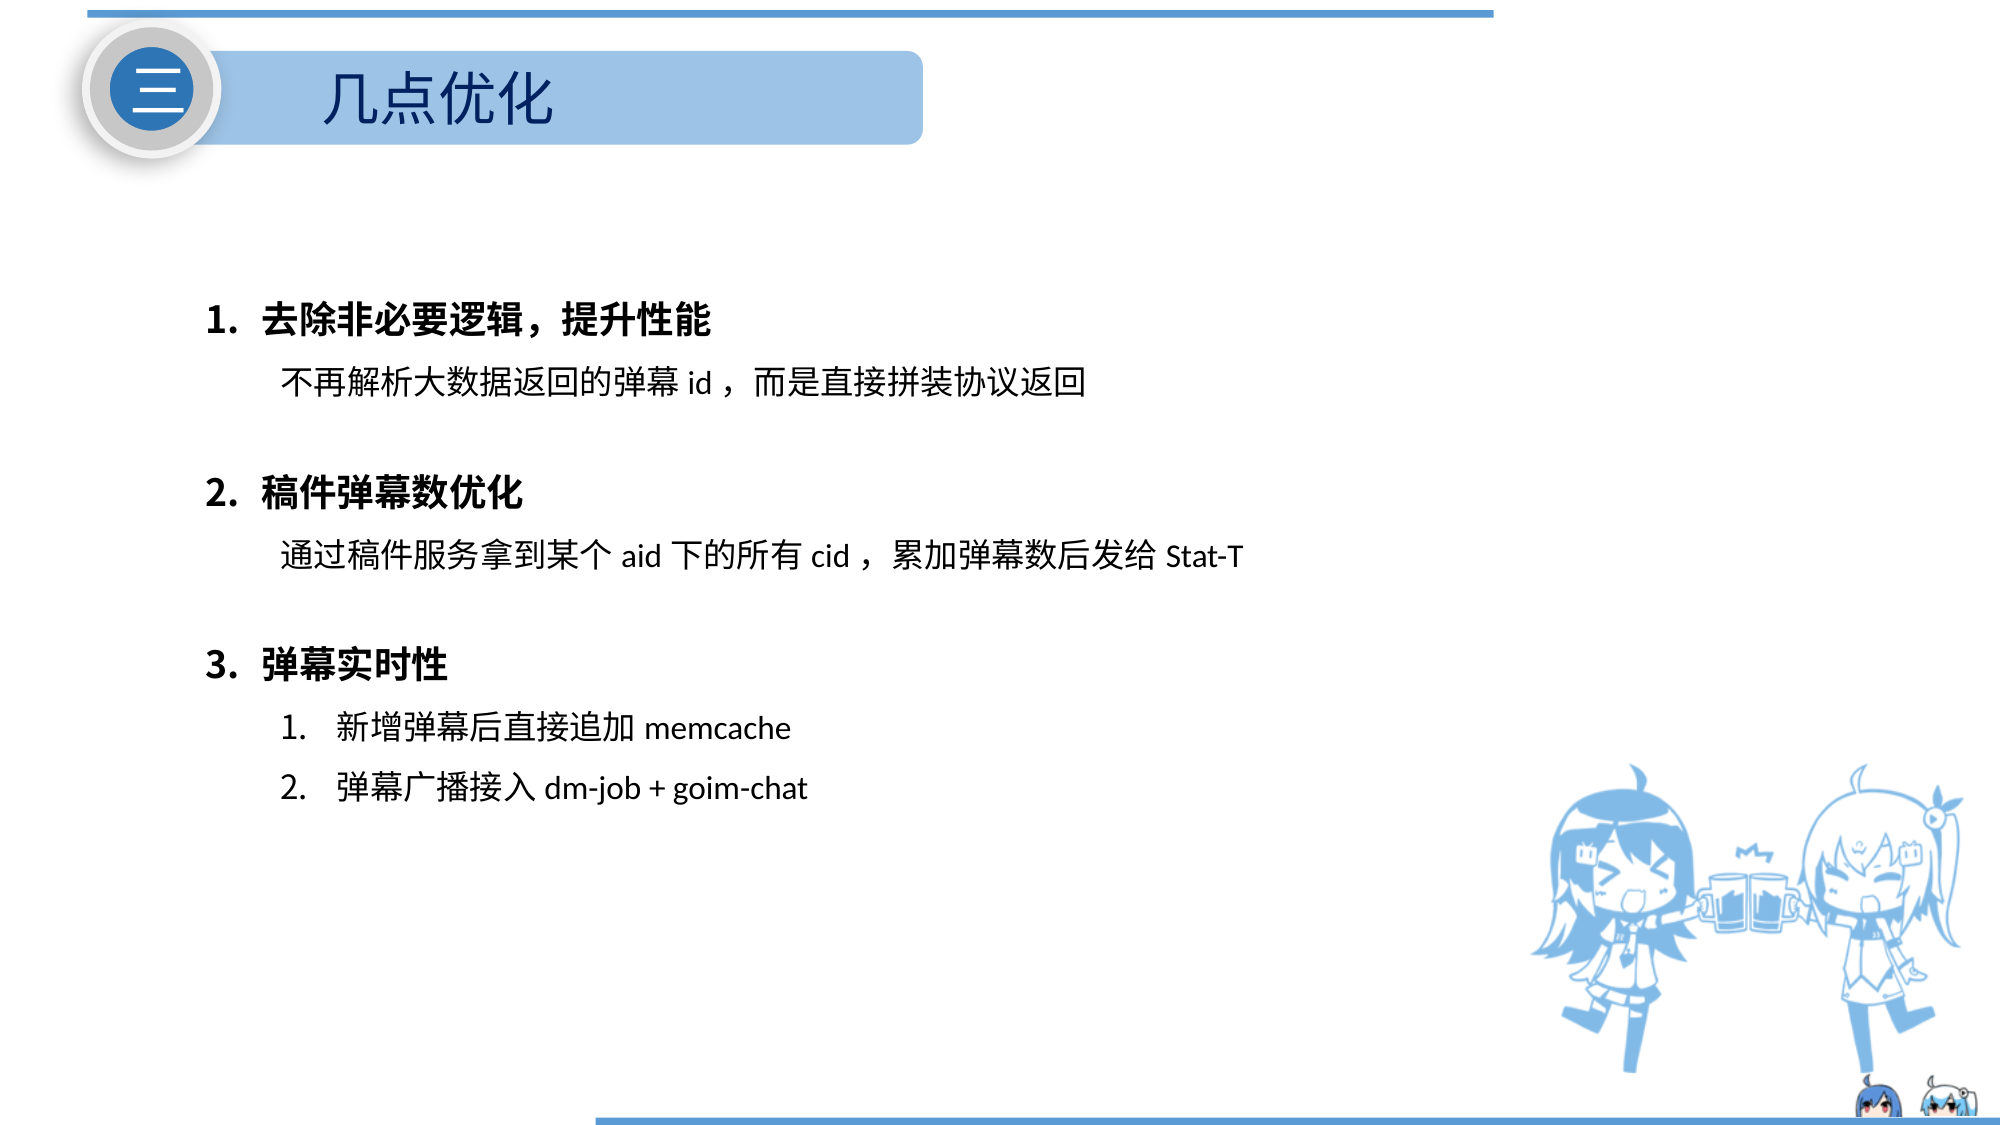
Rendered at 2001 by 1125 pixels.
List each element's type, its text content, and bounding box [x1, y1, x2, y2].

picture [1522, 724, 1979, 1121]
text_box 去除非必要逻辑，提升性能 不再解析大数据返回的弹幕id，而是直接拼装协议返回 稿件弹幕数优化 通过稿件服务拿到某个aid下的所有cid，累加弹幕数后发给Stat-T 弹幕实时性 新增弹幕后直接追加memcache 弹幕广播接入dm-job + goim-chat [190, 176, 1259, 859]
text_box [81, 19, 222, 159]
text_box [594, 1116, 2000, 1125]
text_box [222, 49, 924, 146]
text_box [86, 9, 1495, 19]
text_box 几点优化 [280, 54, 570, 140]
